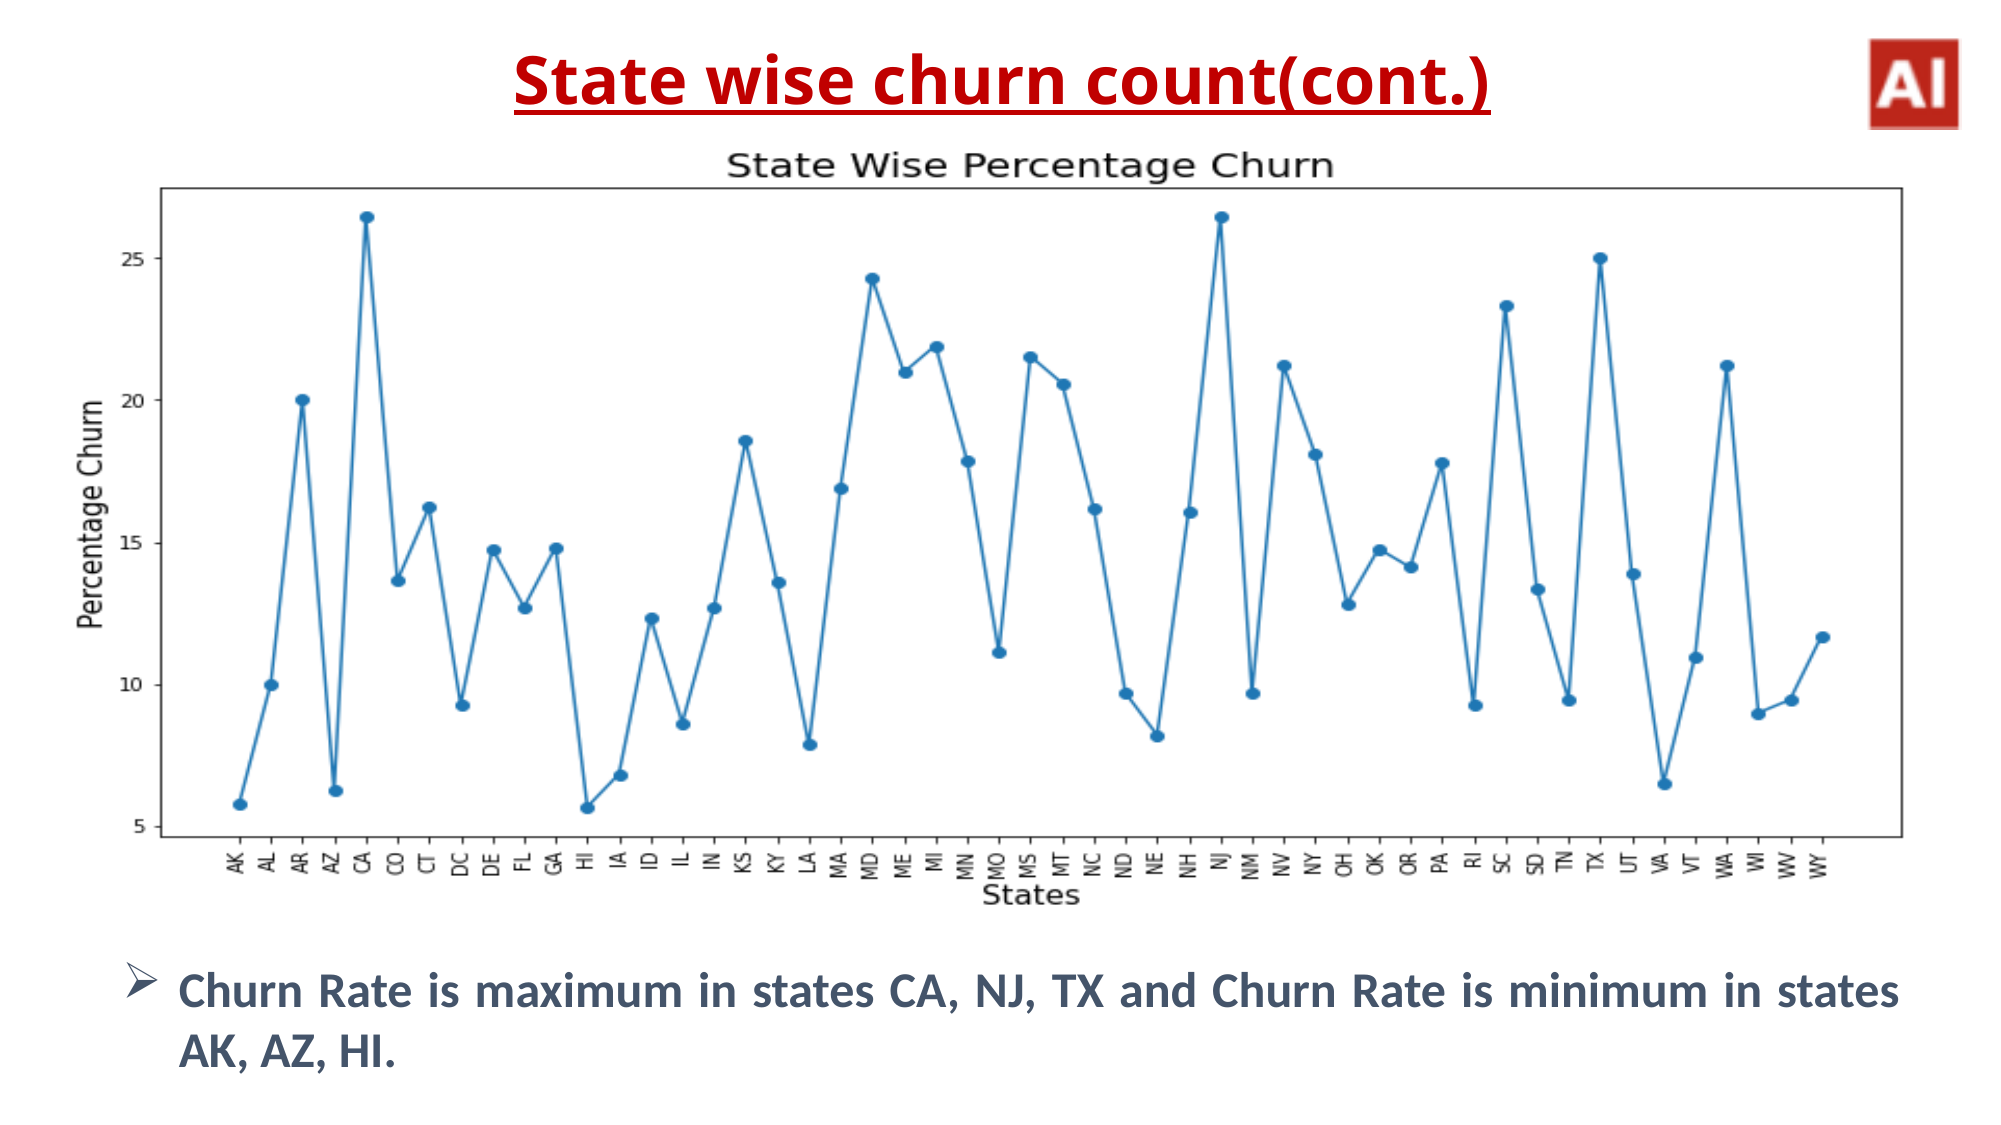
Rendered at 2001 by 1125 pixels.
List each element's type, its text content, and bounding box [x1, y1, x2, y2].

text_box Churn Rate is maximum in states CA, NJ, TX and Churn Rate is minimum in states AK, AZ, HI. [107, 949, 1916, 1085]
picture [65, 140, 1917, 922]
text_box State wise churn count(cont.) [43, 30, 1962, 126]
picture [1866, 37, 1962, 130]
